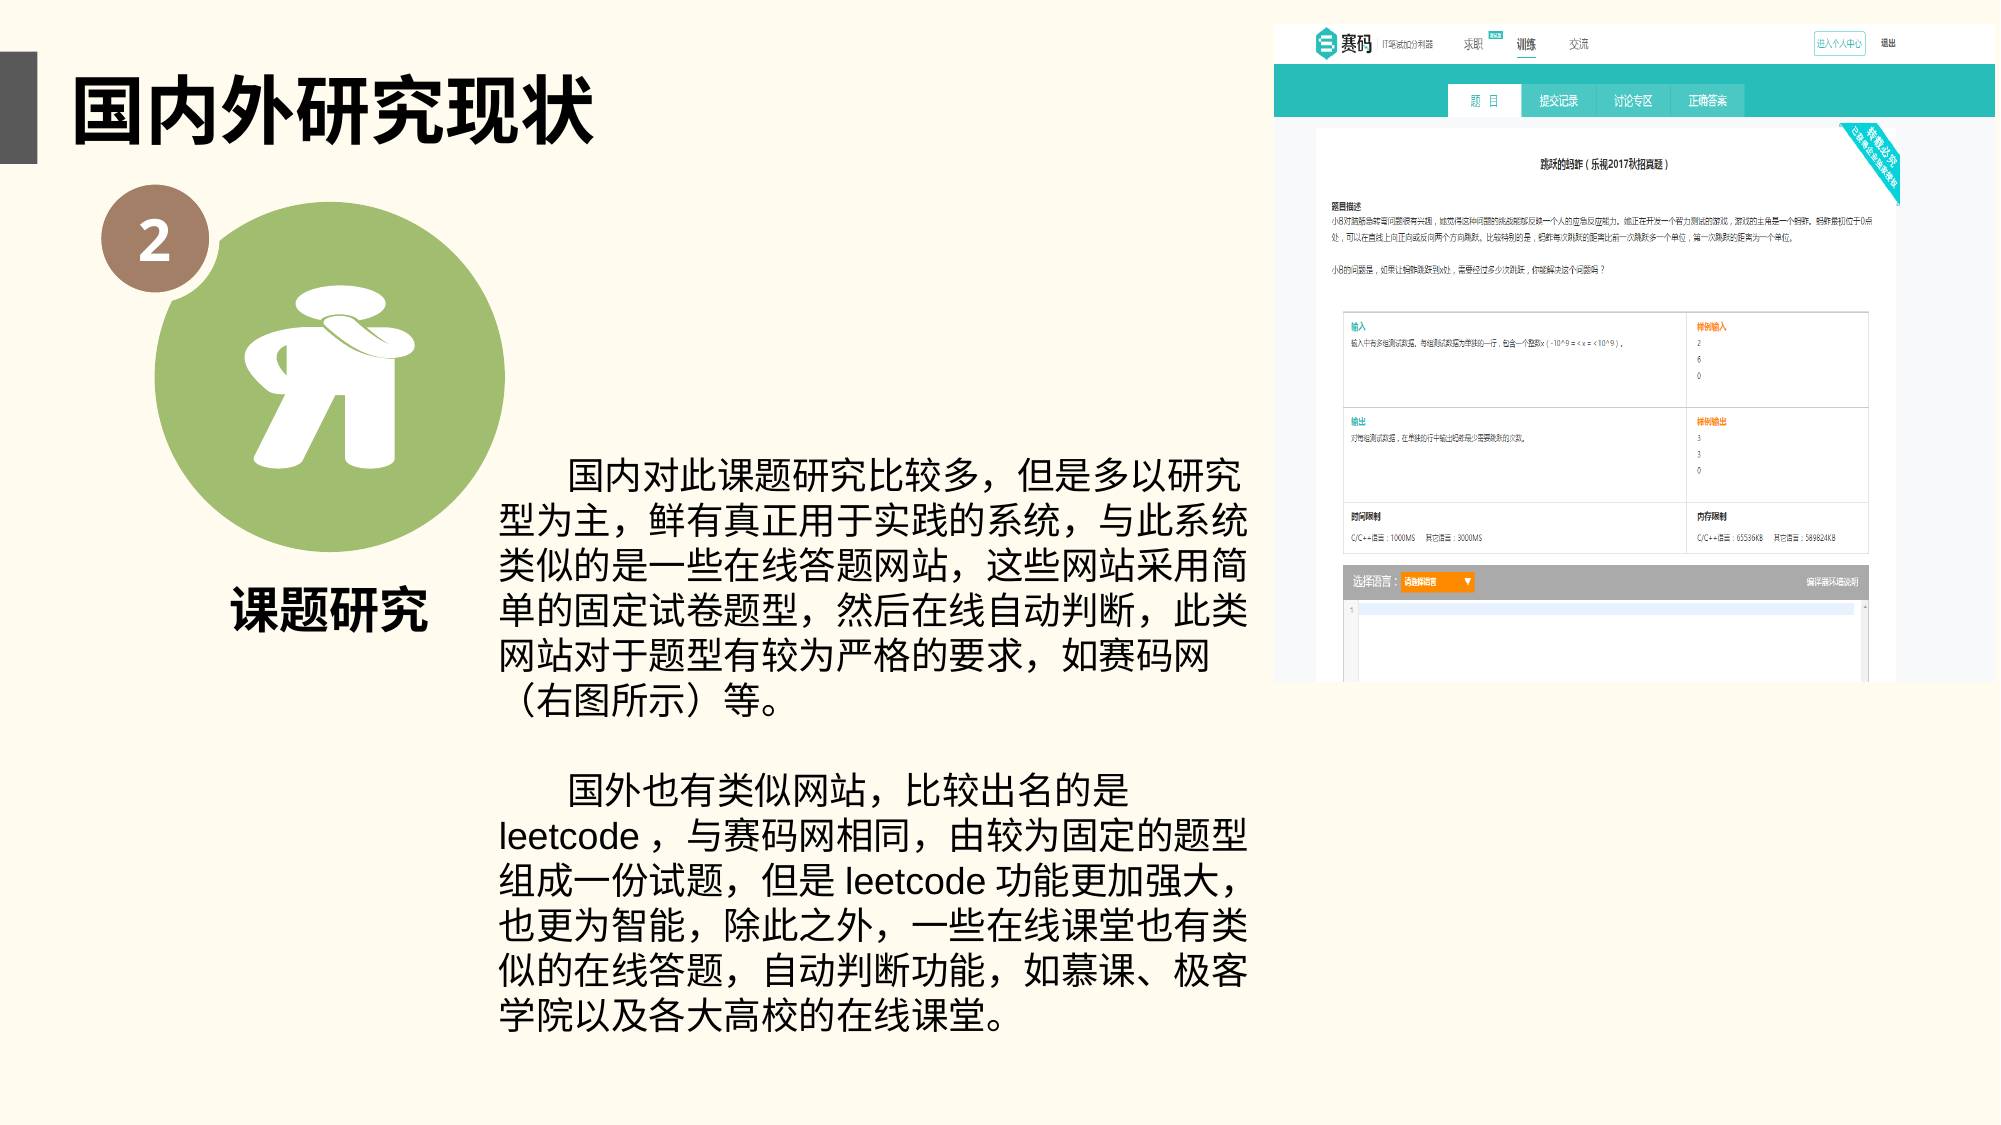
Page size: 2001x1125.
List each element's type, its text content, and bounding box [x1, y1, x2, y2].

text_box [95, 179, 505, 553]
picture [1274, 24, 1995, 682]
text_box [0, 51, 38, 164]
text_box 国内对此课题研究比较多，但是多以研究型为主，鲜有真正用于实践的系统，与此系统类似的是一些在线答题网站，这些网站采用简单的固定试卷题型，然后在线自动判断，此类网站对于题型有较为严格的要求，如赛码网（右图所示）等。 国外也有类似网站，比较出名的是leetcode，与赛码网相同，由较为固定的题型组成一份试题，但是leetcode功能更加强大，也更为智能，除此之外，一些在线课堂也有类似的在线答题，自动判断功能，如慕课、极客学院以及各大高校的在线课堂。 [484, 444, 1275, 1045]
text_box 国内外研究现状 [55, 55, 611, 161]
text_box 课题研究 [214, 571, 445, 647]
